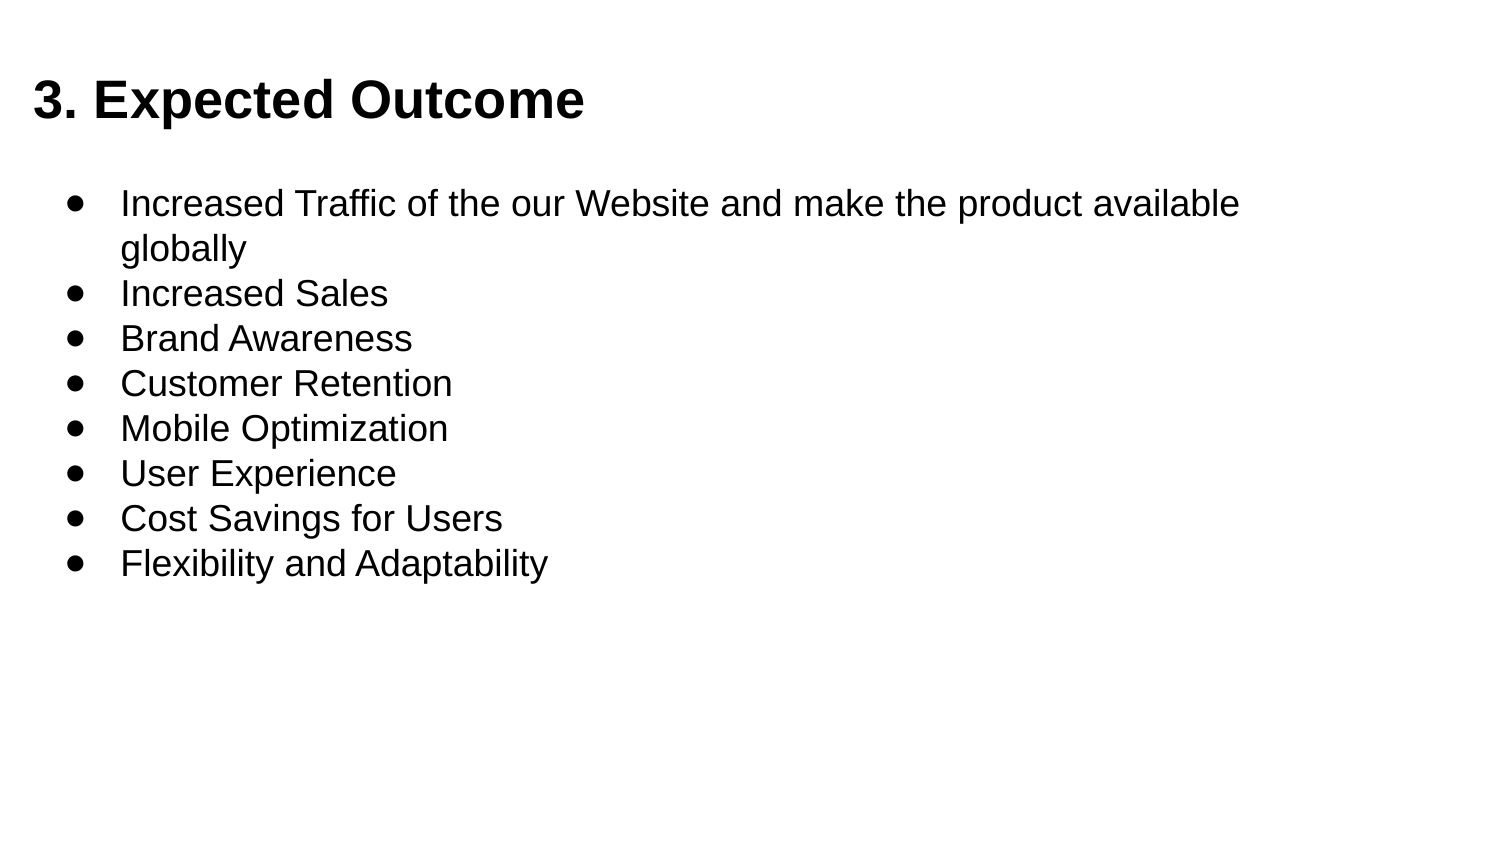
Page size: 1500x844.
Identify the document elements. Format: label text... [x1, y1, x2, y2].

text_box Increased Traffic of the our Website and make the product available globally Increased Sales Brand Awareness Customer Retention Mobile Optimization User Experience Cost Savings for Users Flexibility and Adaptability [30, 163, 1336, 798]
text_box 3. Expected Outcome [18, 49, 1313, 153]
